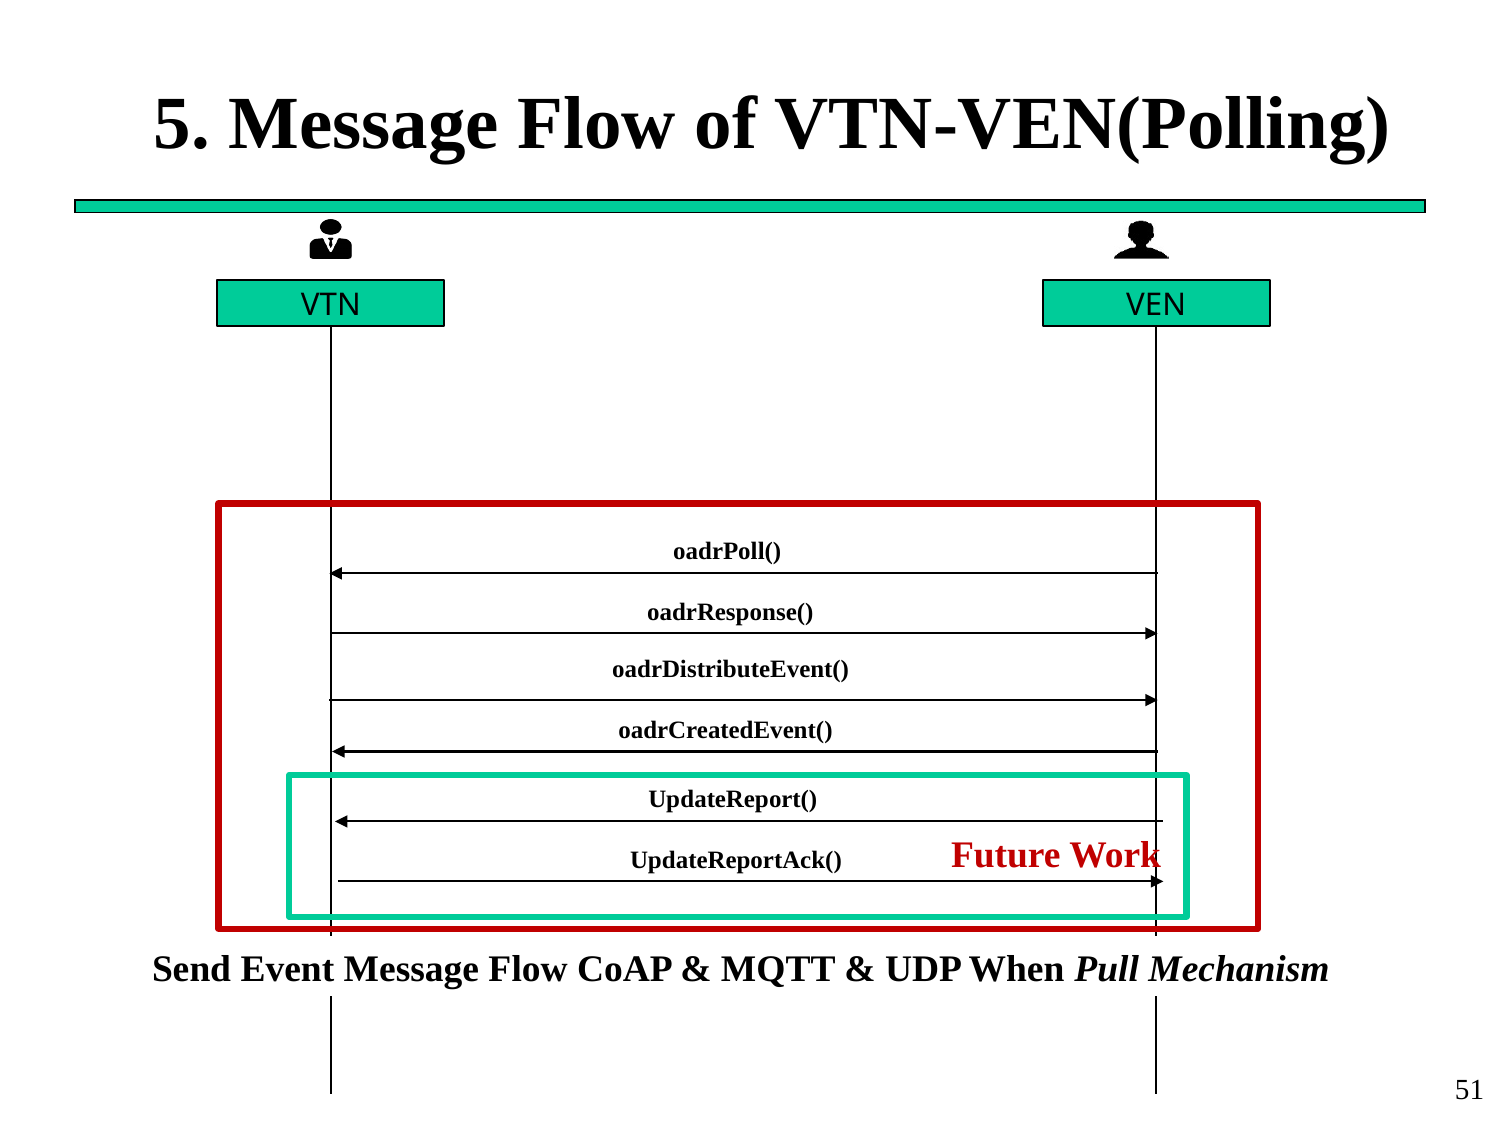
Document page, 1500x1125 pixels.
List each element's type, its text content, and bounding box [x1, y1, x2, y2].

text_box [216, 219, 1270, 1095]
text_box Send Event Message Flow CoAP & MQTT & UDP When Pull Mechanism [137, 936, 211, 996]
text_box Send Event Message Flow CoAP & MQTT & UDP When Pull Mechanism [1275, 936, 1345, 996]
title 5. Message Flow of VTN-VEN(Polling) [75, 50, 1471, 188]
slide_number 51 [1186, 1062, 1500, 1125]
